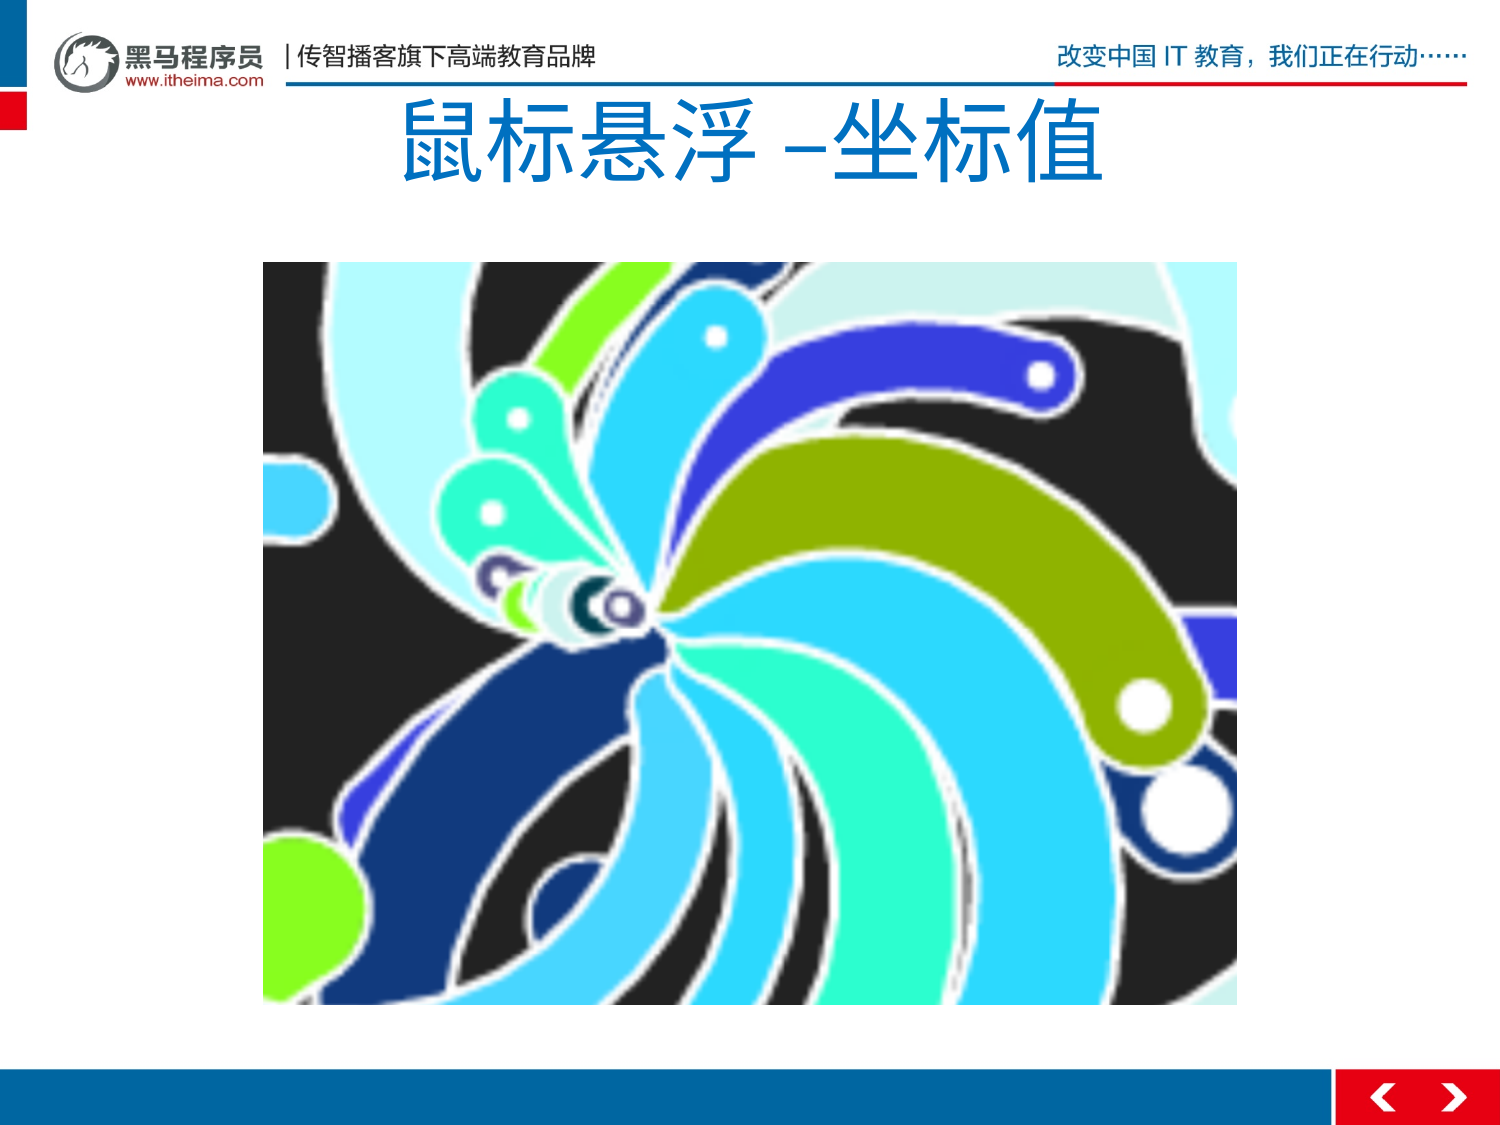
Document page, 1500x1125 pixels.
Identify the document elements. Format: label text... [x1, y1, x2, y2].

title 鼠标悬浮 –坐标值 [75, 45, 1425, 233]
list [262, 262, 1238, 1006]
picture [0, 0, 1500, 1125]
